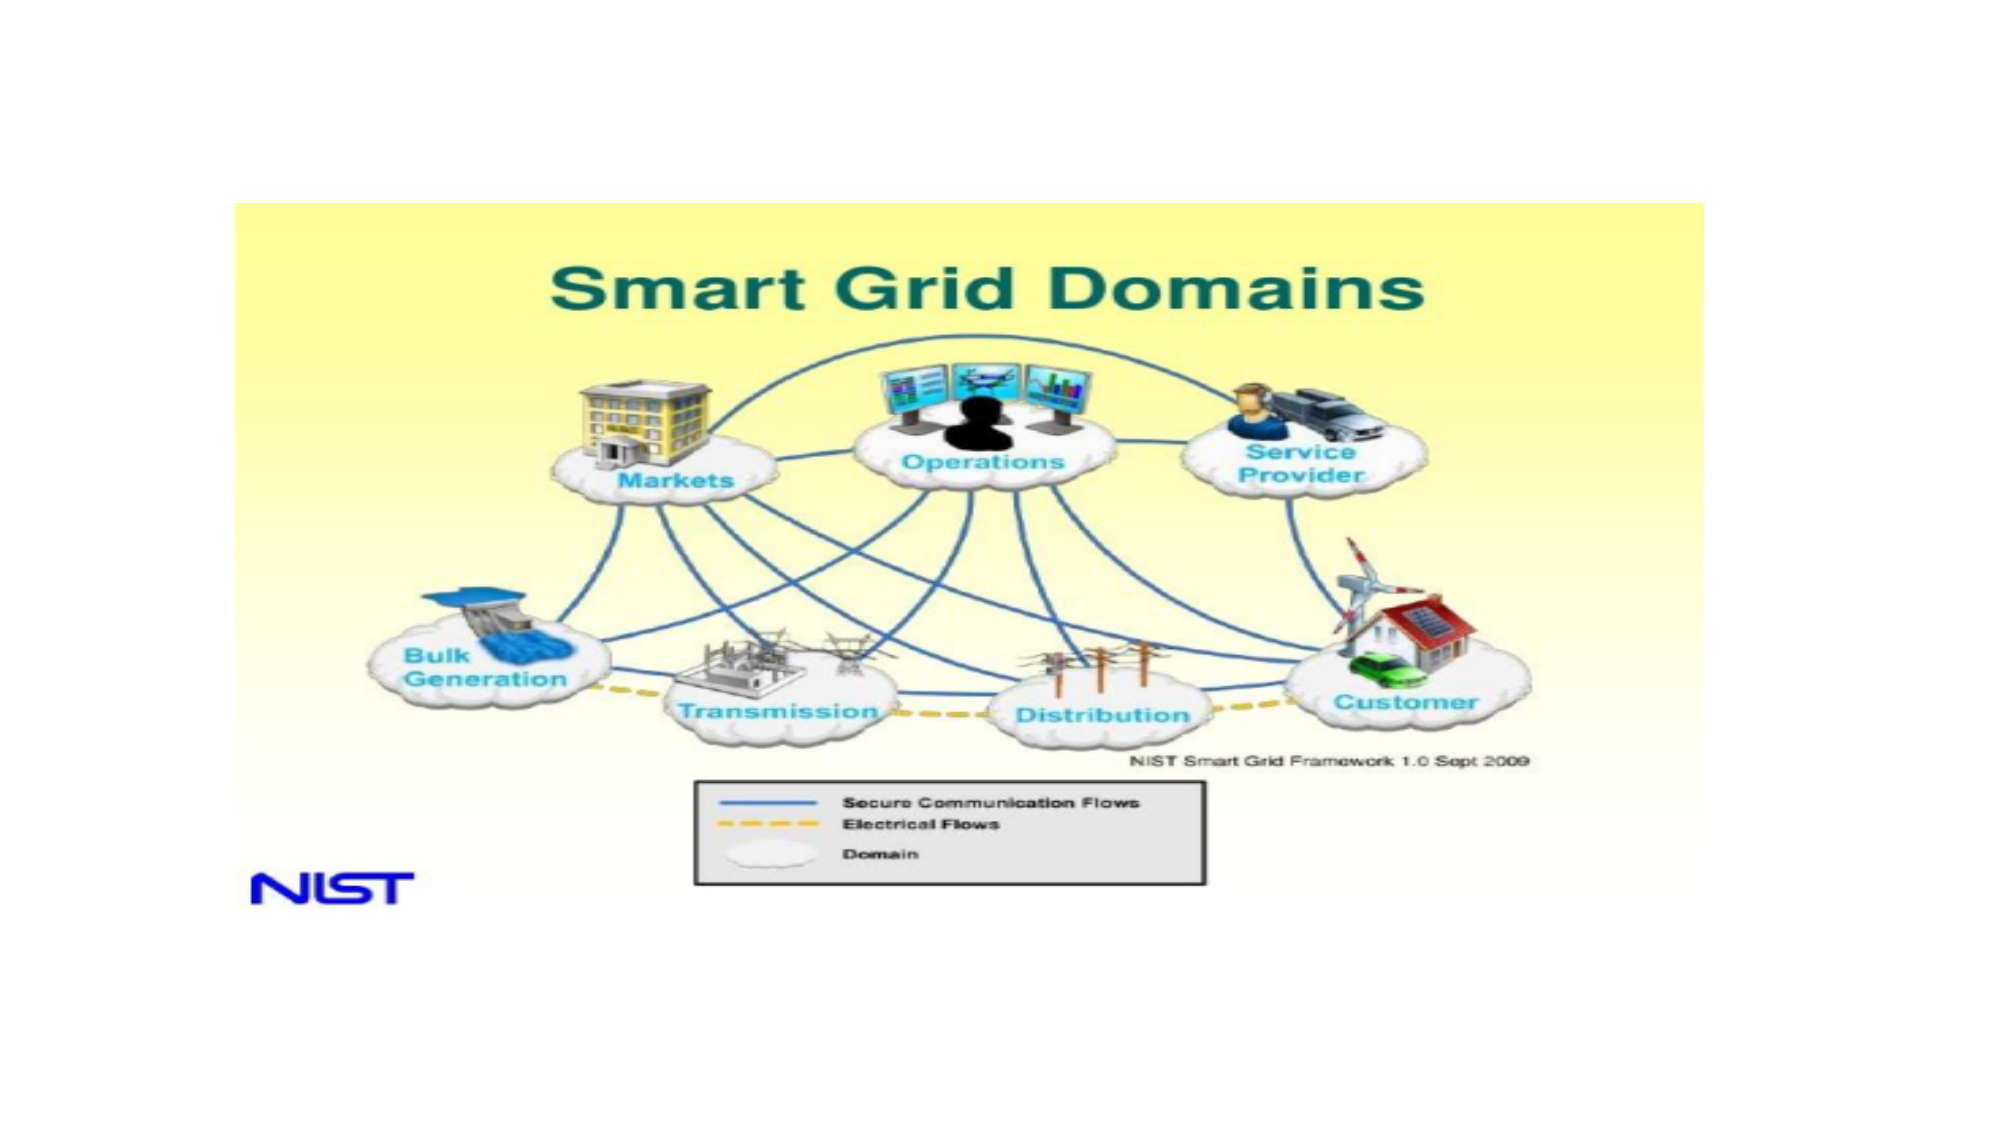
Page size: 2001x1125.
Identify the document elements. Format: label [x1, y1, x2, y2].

picture [232, 203, 1704, 914]
